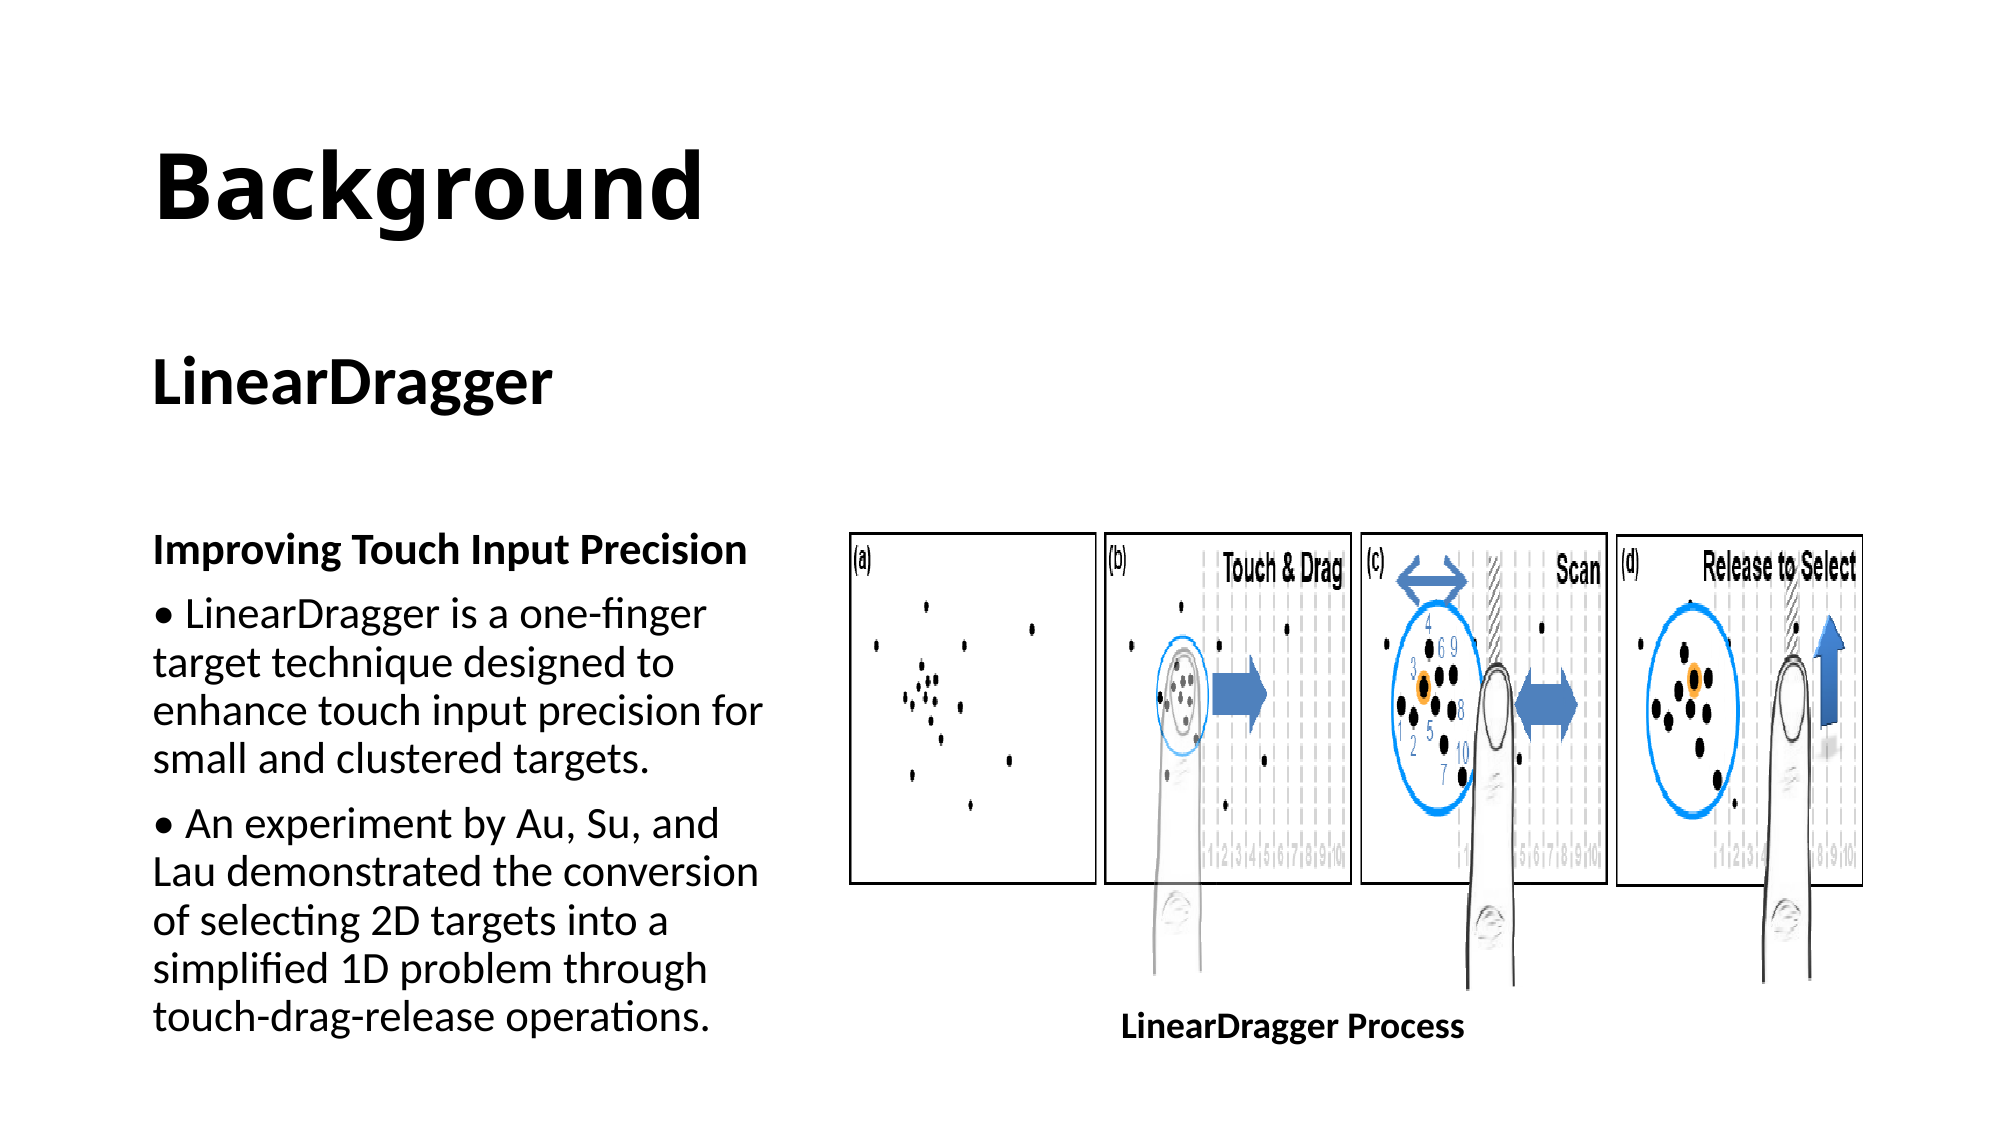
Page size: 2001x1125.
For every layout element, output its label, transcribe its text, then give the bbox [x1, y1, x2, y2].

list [849, 531, 1863, 991]
list LinearDragger Improving Touch Input Precision • LinearDragger is a one-finger target technique designed to enhance touch input precision for small and clustered targets. • An experiment by Au, Su, and Lau demonstrated the conversion of selecting 2D targets into a simplified 1D problem through touch-drag-release operations. [137, 337, 783, 1125]
text_box LinearDragger Process [1106, 993, 1752, 1054]
title Background [137, 75, 1325, 247]
